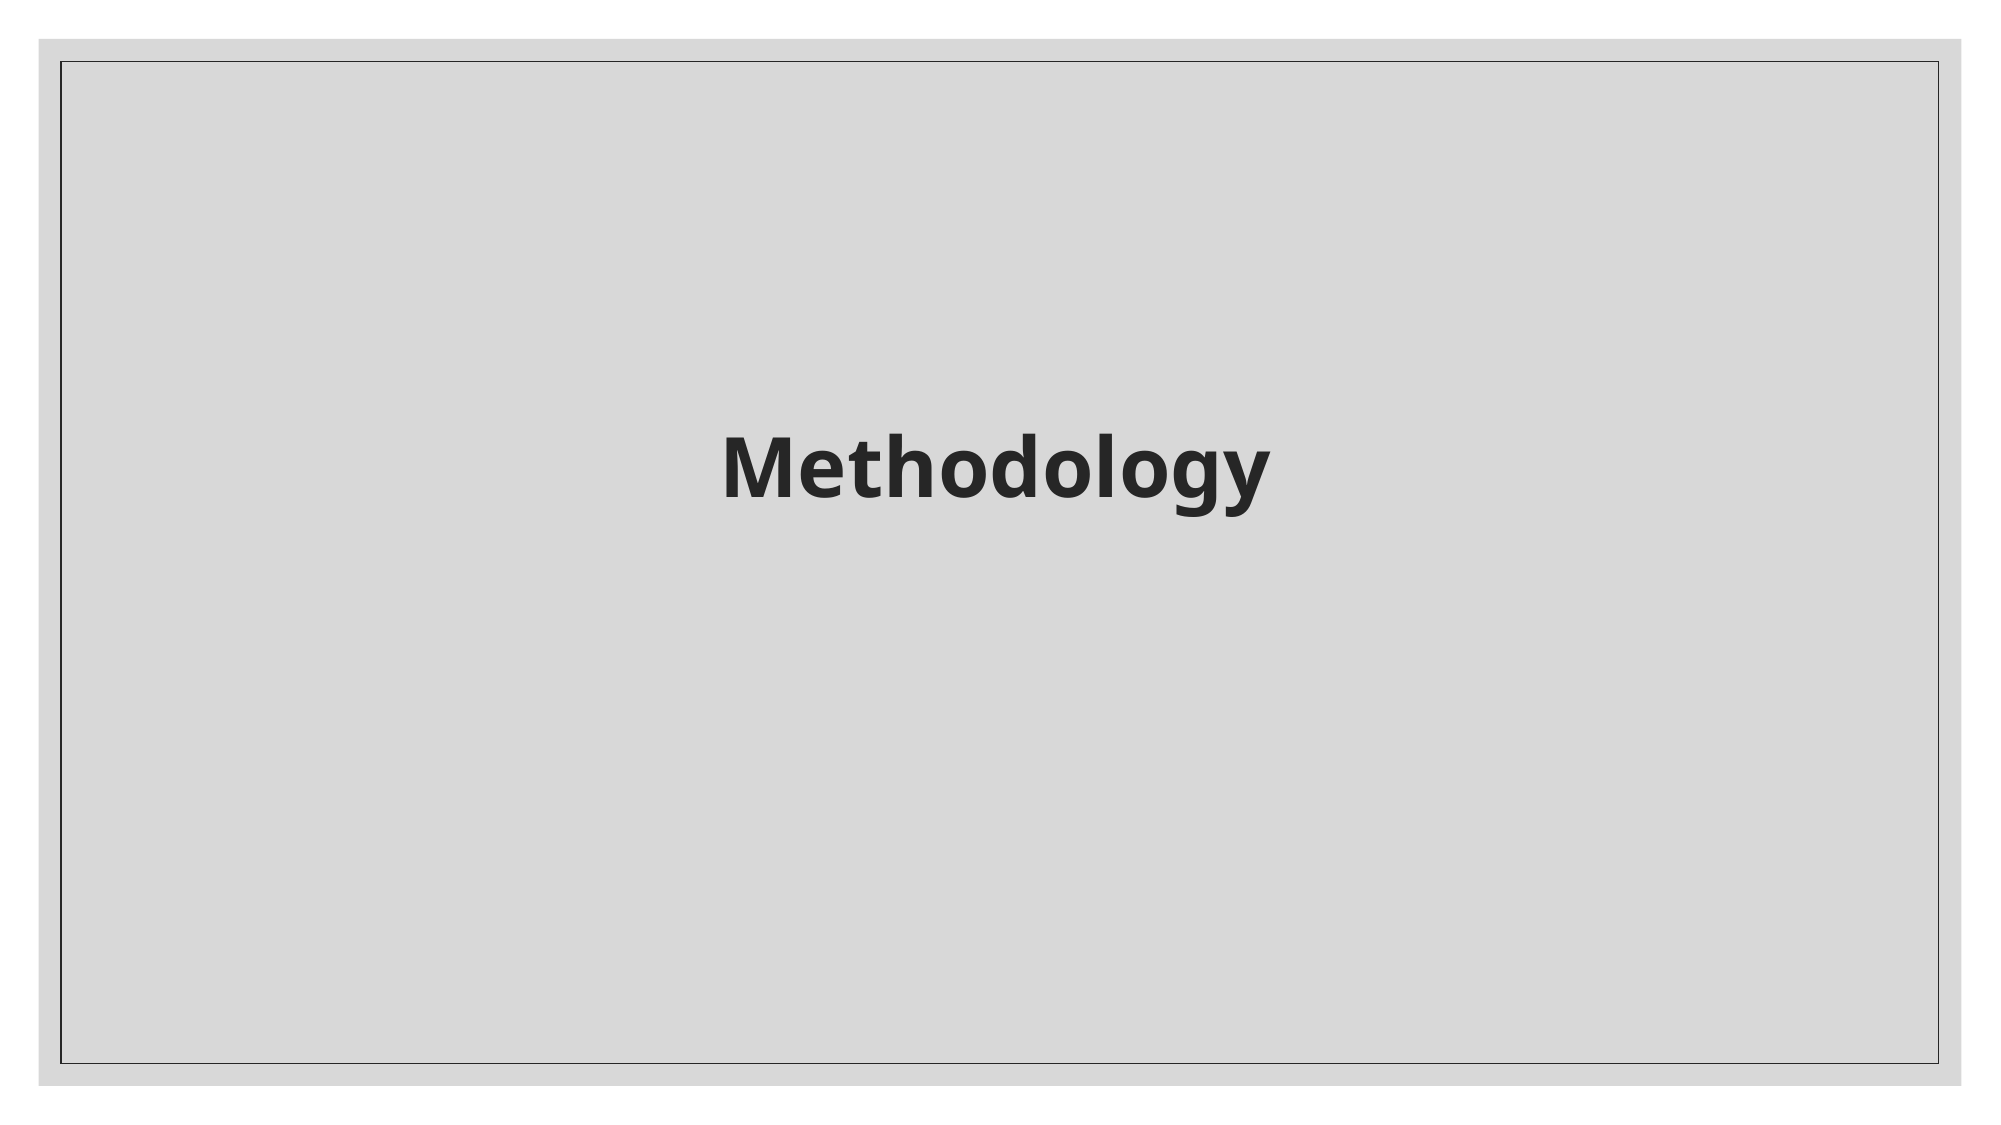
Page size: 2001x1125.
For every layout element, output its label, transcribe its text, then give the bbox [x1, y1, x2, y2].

title Methodology [170, 358, 1821, 584]
